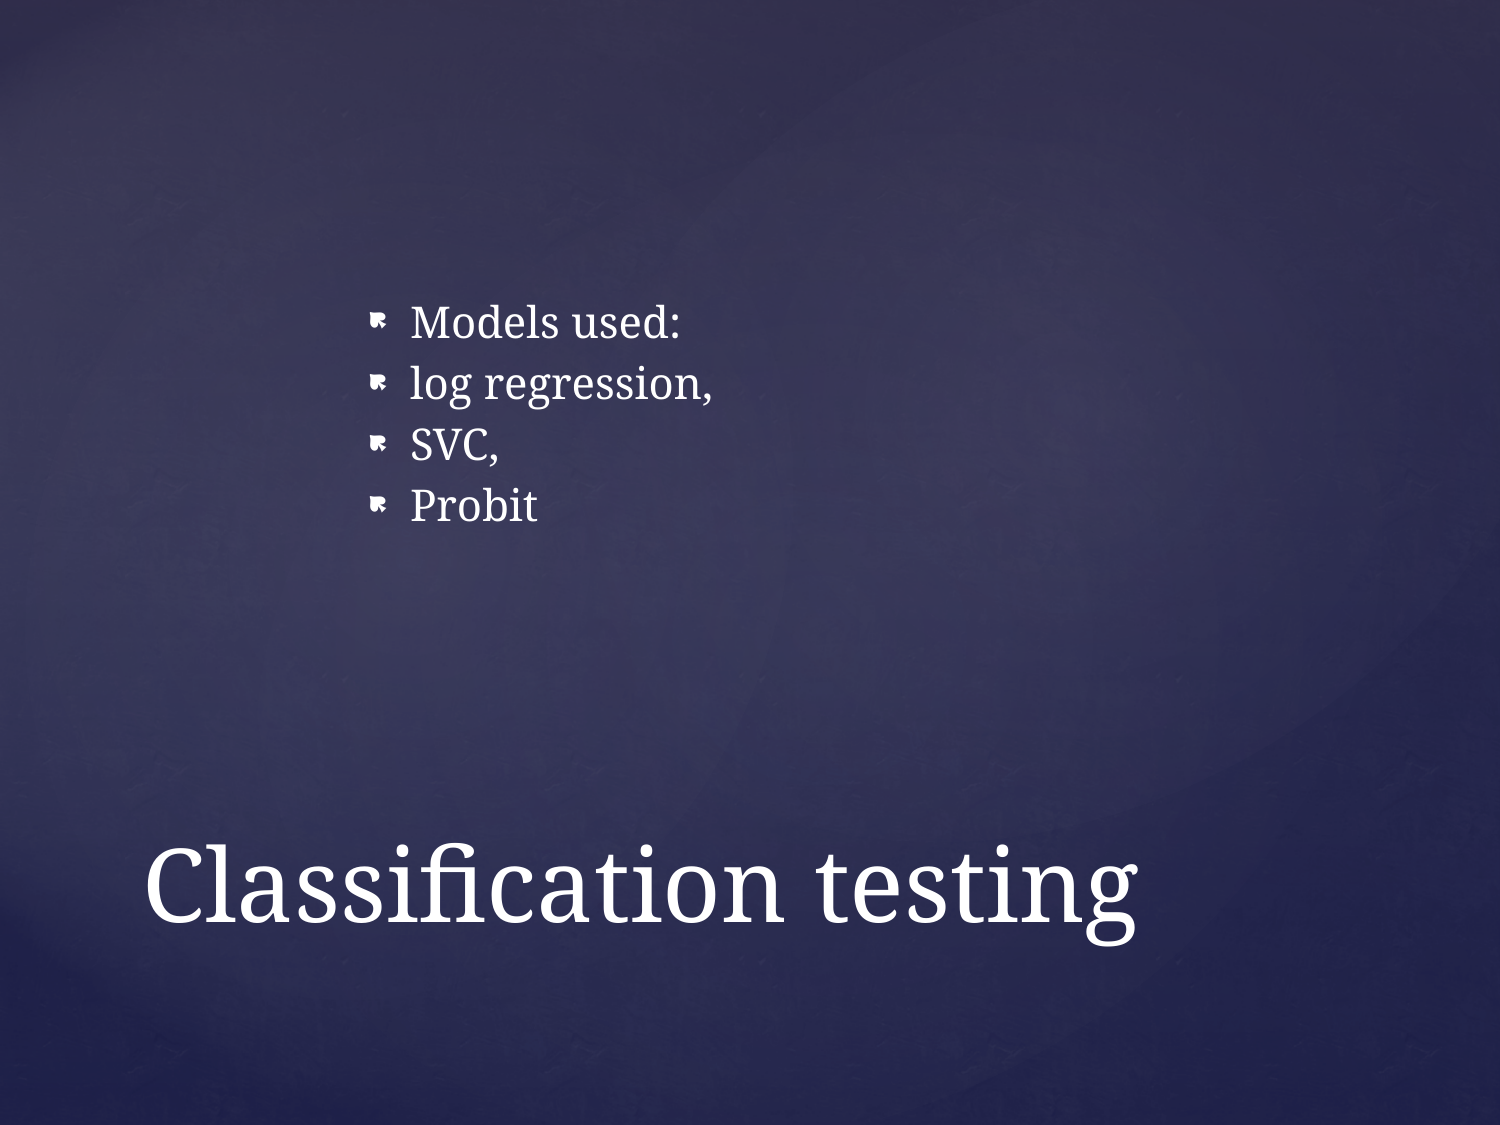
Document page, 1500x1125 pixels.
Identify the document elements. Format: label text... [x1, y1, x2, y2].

title Classification testing [127, 800, 1365, 950]
list Models used: log regression, SVC, Probit [350, 112, 1350, 713]
